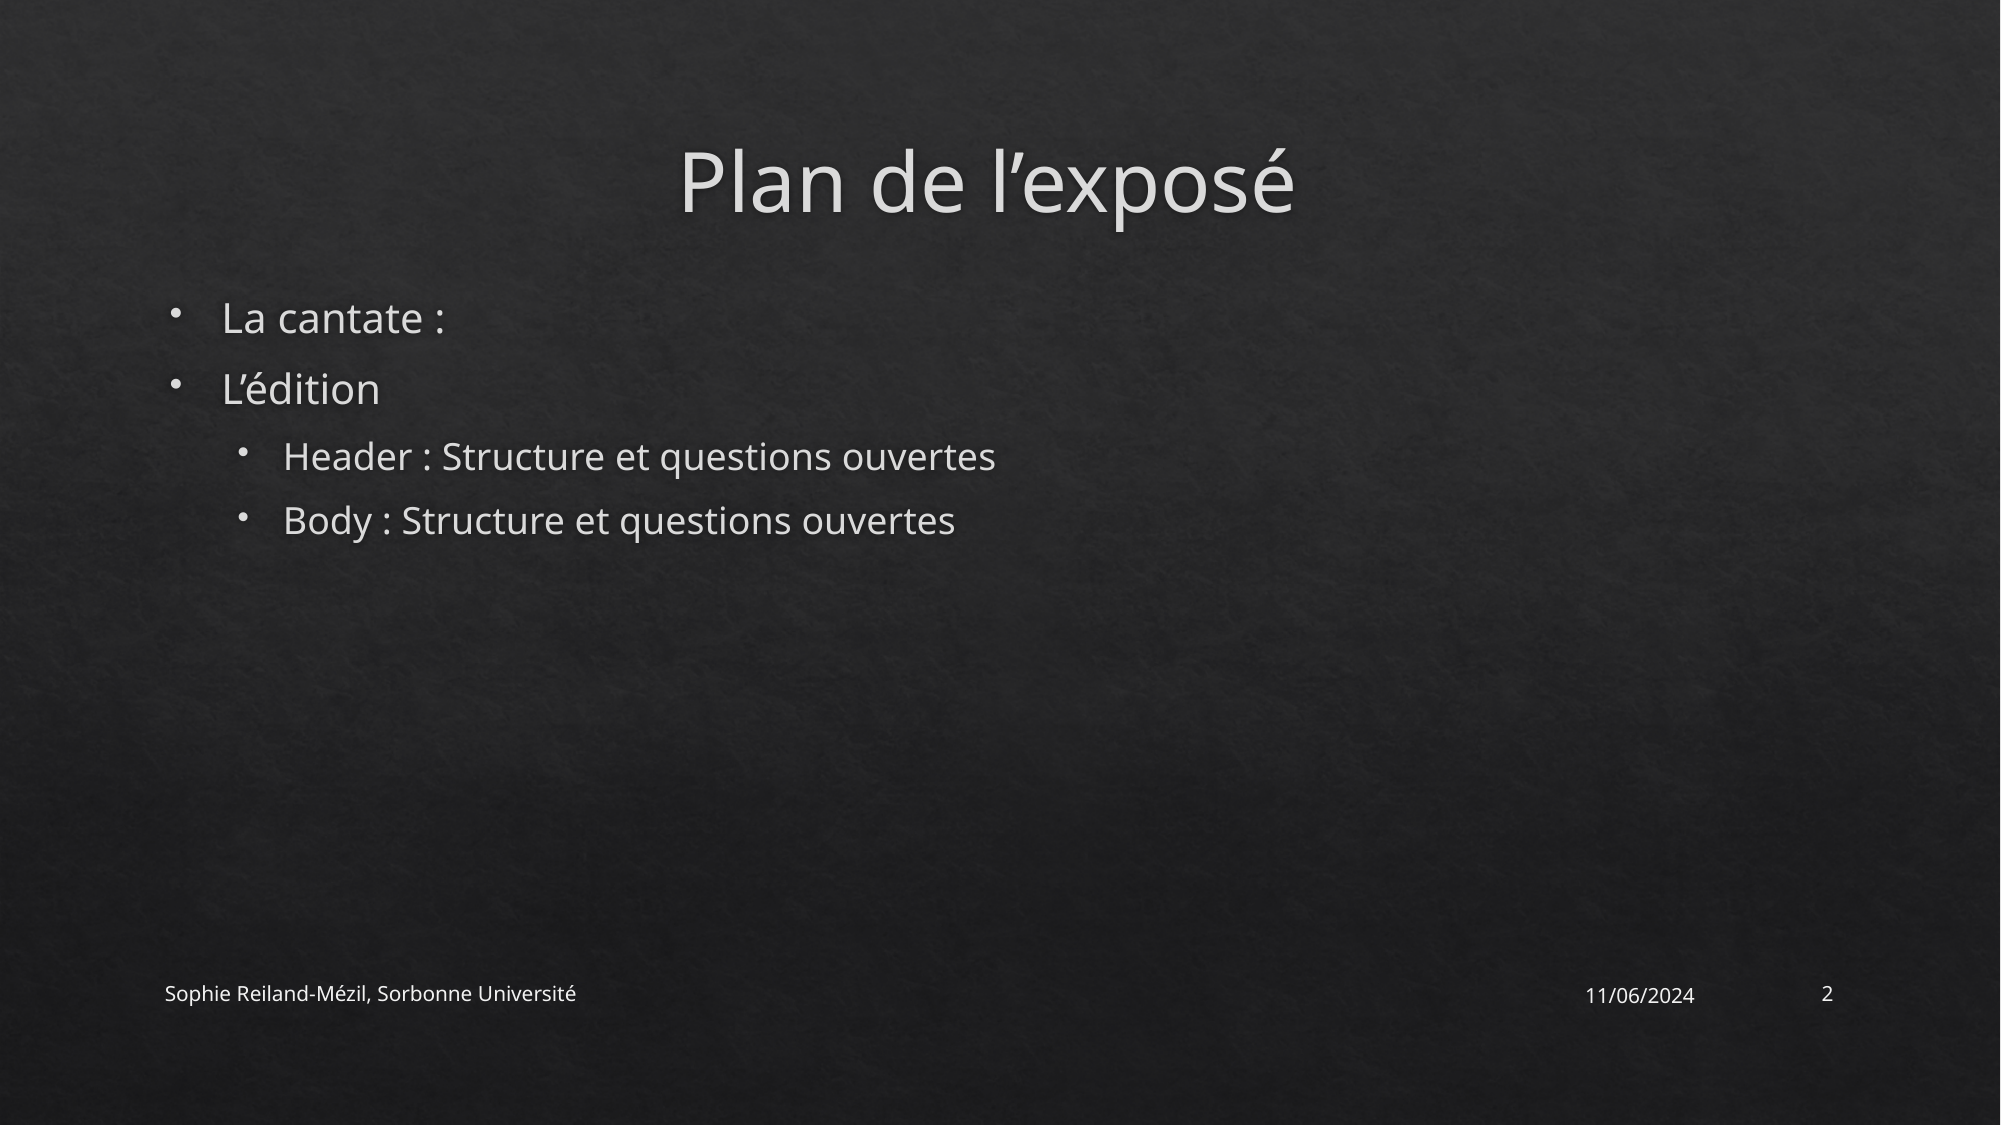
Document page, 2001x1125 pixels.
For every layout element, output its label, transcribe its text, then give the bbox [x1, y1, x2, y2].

title Plan de l’exposé [149, 99, 1849, 260]
footer Sophie Reiland-Mézil, Sorbonne Université [149, 965, 1245, 1025]
list La cantate : L’édition Header : Structure et questions ouvertes Body : Structure et questions ouvertes [149, 284, 1849, 950]
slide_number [1259, 965, 1710, 1025]
slide_number 2 [1724, 965, 1849, 1025]
